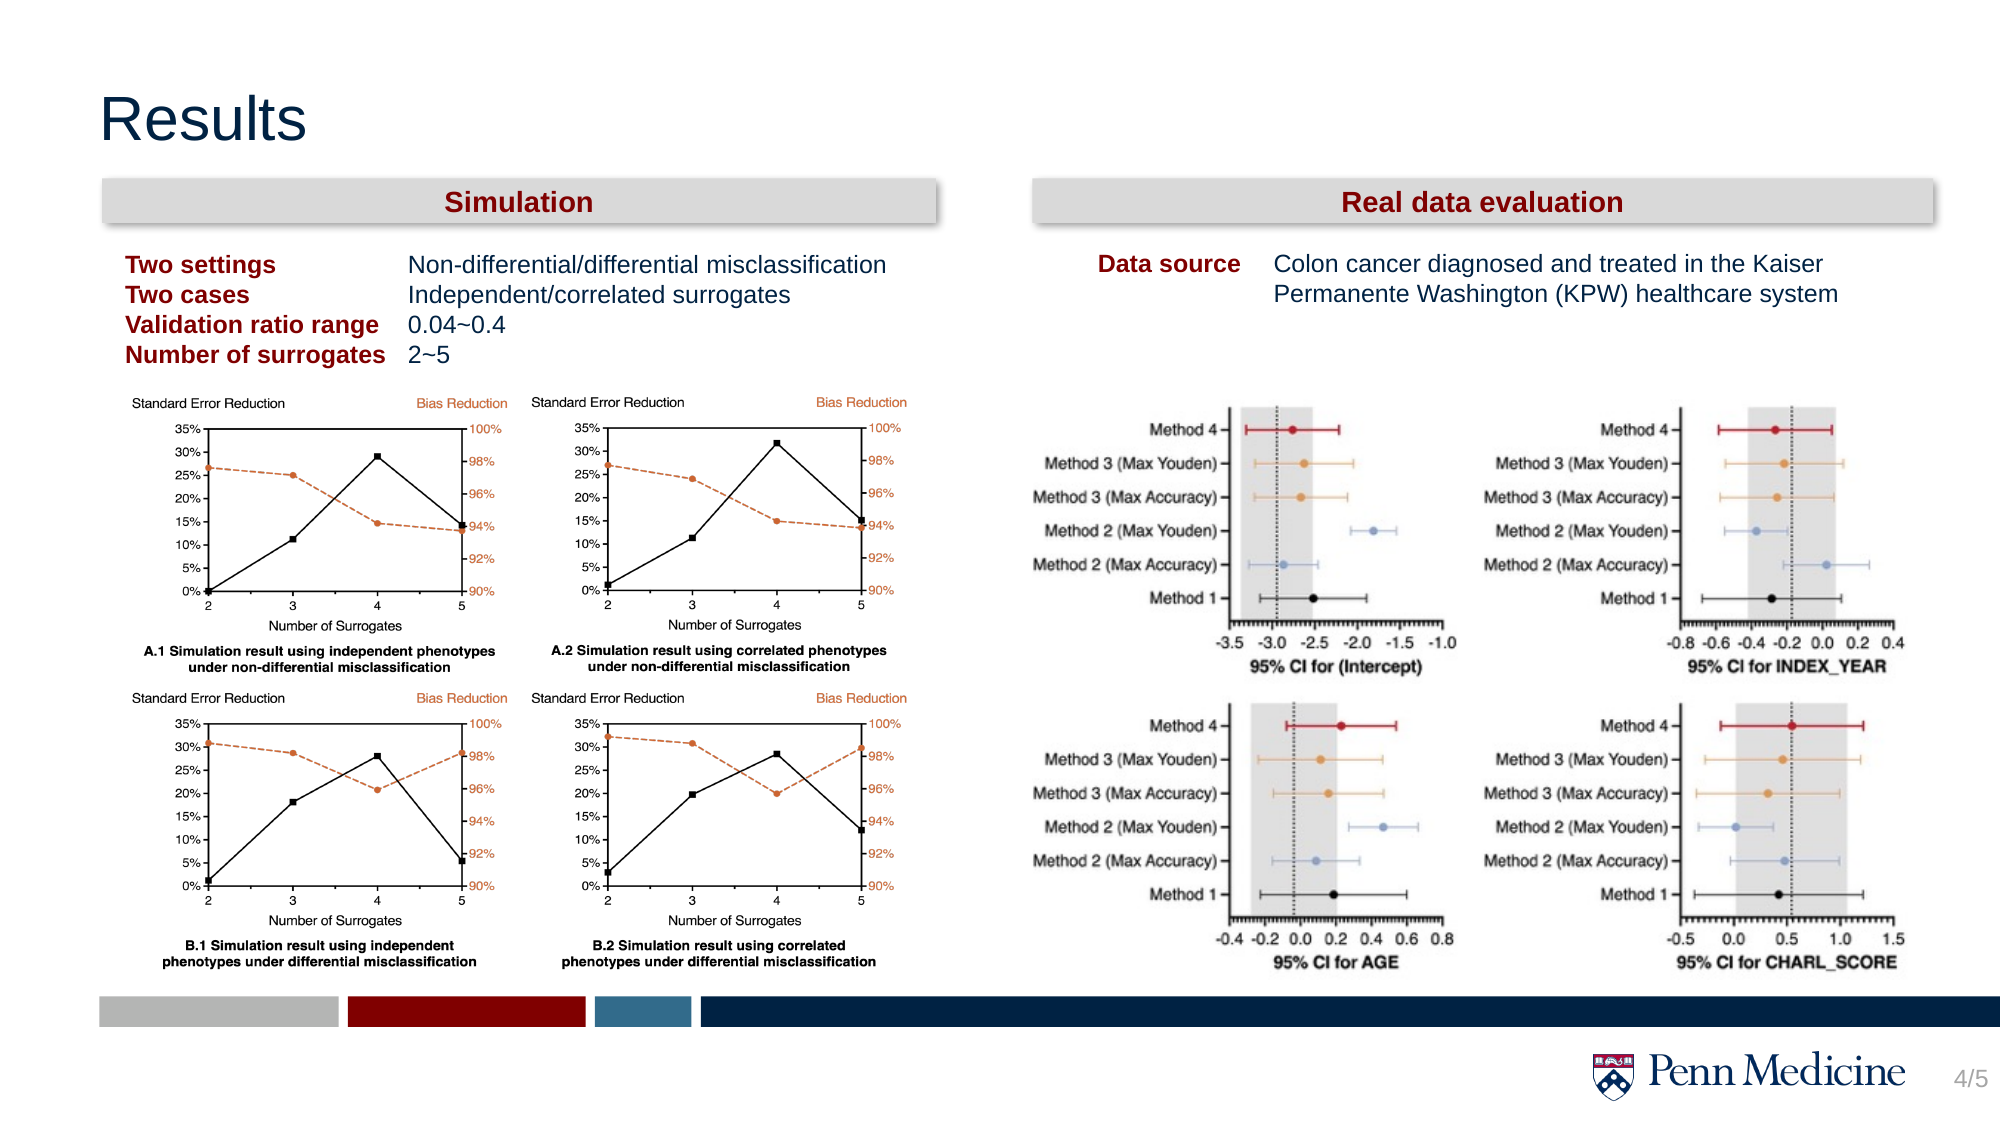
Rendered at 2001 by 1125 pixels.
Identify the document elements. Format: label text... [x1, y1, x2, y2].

picture [1032, 388, 1934, 980]
text_box Colon cancer diagnosed and treated in the Kaiser Permanente Washington (KPW) healthcare system [1273, 247, 1875, 308]
text_box Data source [1097, 247, 1273, 278]
text_box Two settings Two cases Validation ratio range Number of surrogates [125, 248, 407, 369]
picture [125, 388, 913, 980]
text_box Non-differential/differential misclassification Independent/correlated surrogates 0.04~0.4 2~5 [407, 248, 933, 369]
text_box Simulation [102, 178, 936, 223]
title Results [99, 78, 1916, 154]
text_box Real data evaluation [1032, 178, 1934, 223]
